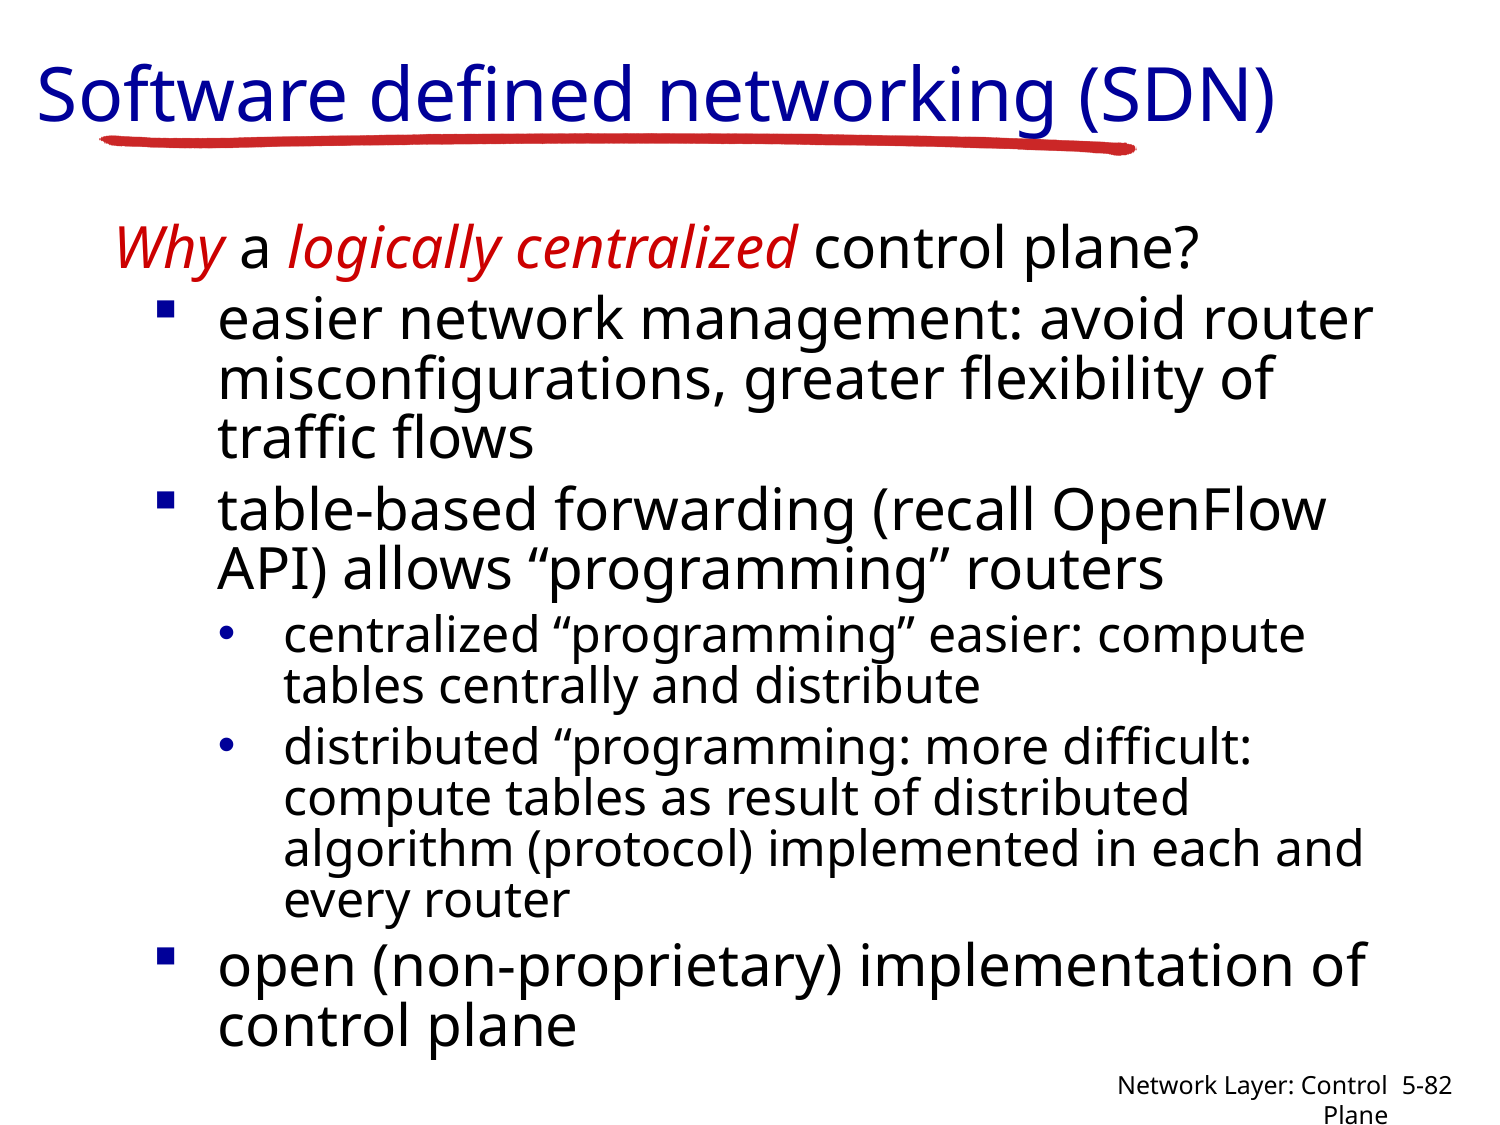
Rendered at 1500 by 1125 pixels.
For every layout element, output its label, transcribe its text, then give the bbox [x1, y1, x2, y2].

picture [94, 126, 1150, 162]
footer Network Layer: Control Plane [1045, 1062, 1404, 1102]
slide_number 5-82 [1387, 1062, 1500, 1125]
list Why a logically centralized control plane? easier network management: avoid router misconfigurations, greater flexibility of traffic flows table-based forwarding (recall OpenFlow API) allows “programming” routers centralized “programming” easier: compute tables centrally and distribute distributed “programming: more difficult: compute tables as result of distributed algorithm (protocol) implemented in each and every router open (non-proprietary) implementation of control plane [98, 210, 1436, 973]
text_box Software defined networking (SDN) [22, 38, 1292, 144]
